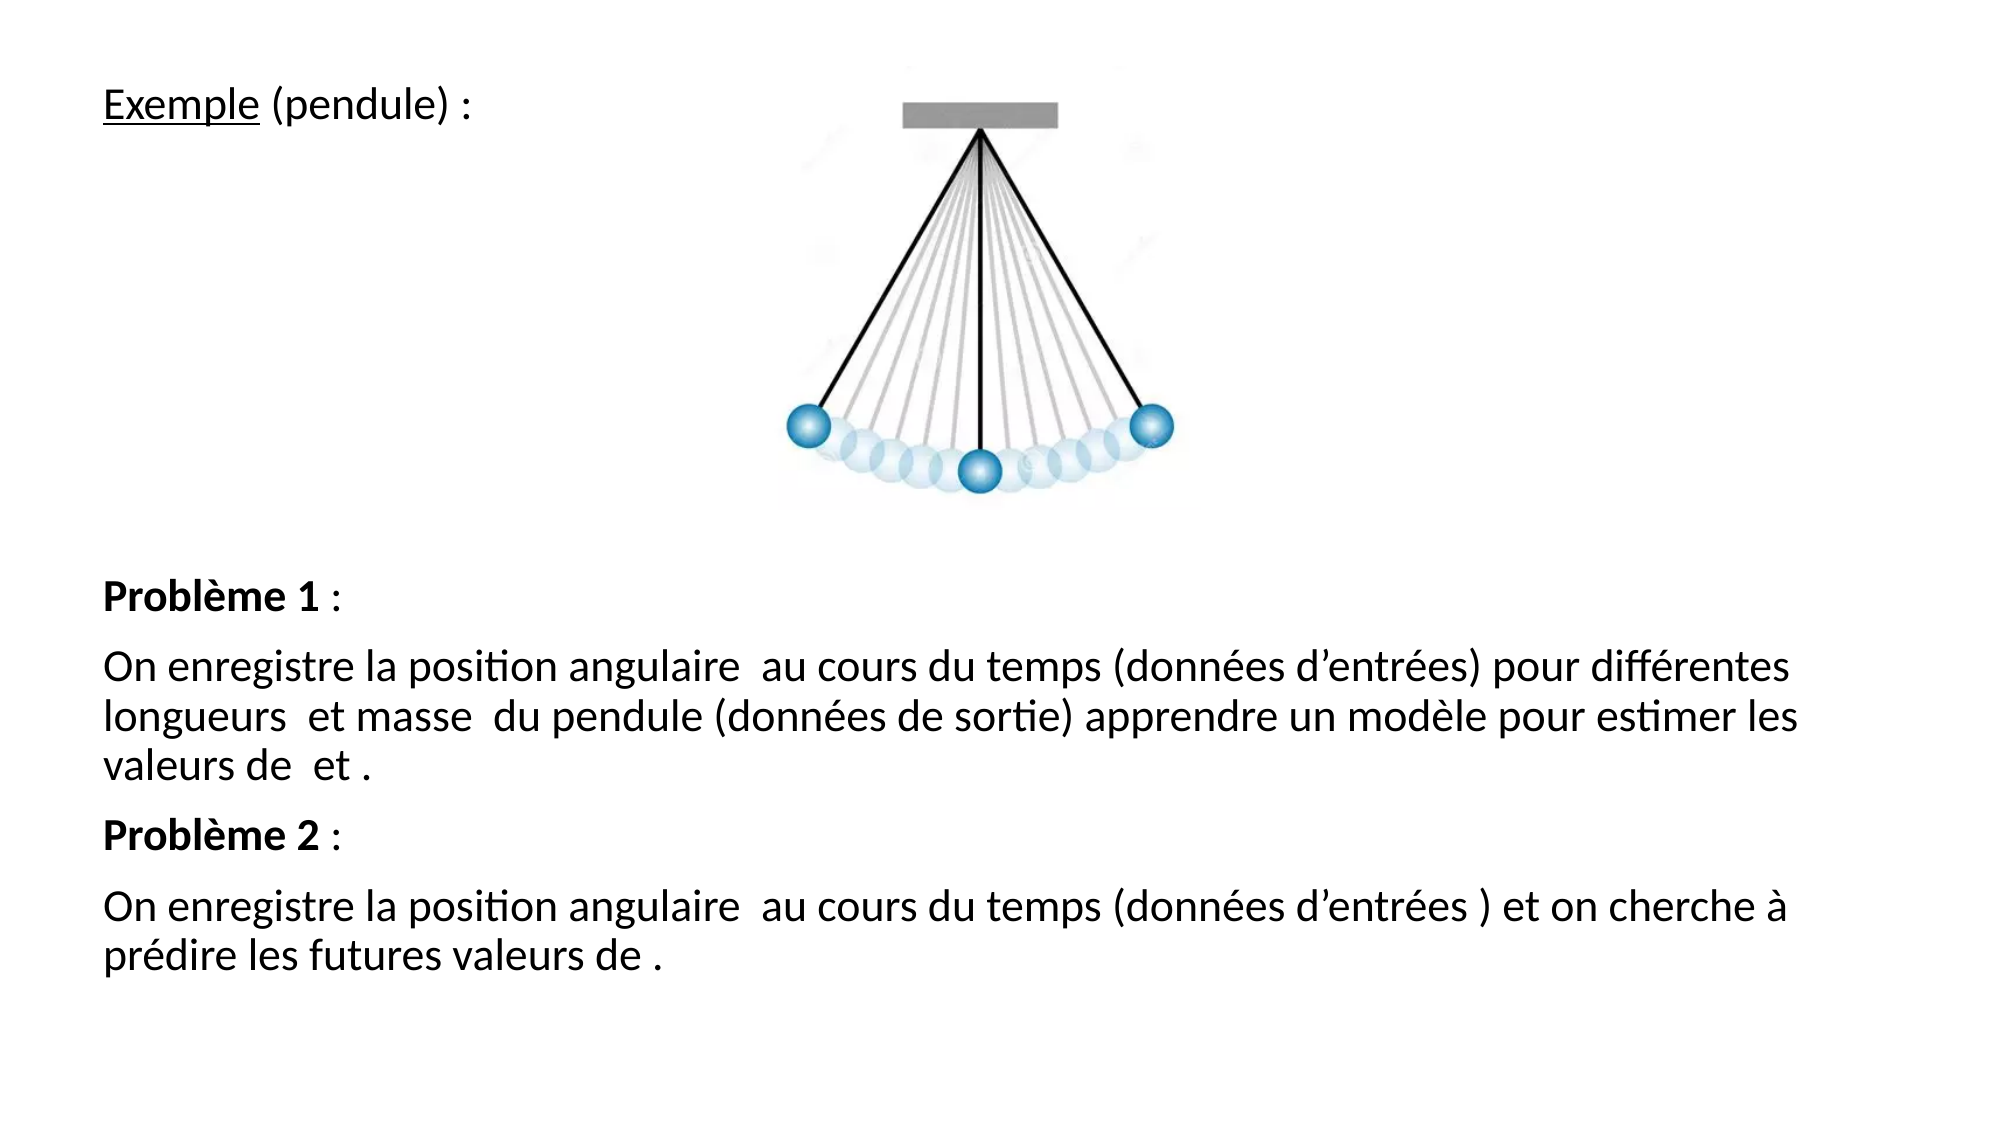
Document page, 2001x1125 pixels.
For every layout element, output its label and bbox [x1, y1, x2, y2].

picture [754, 66, 1201, 510]
